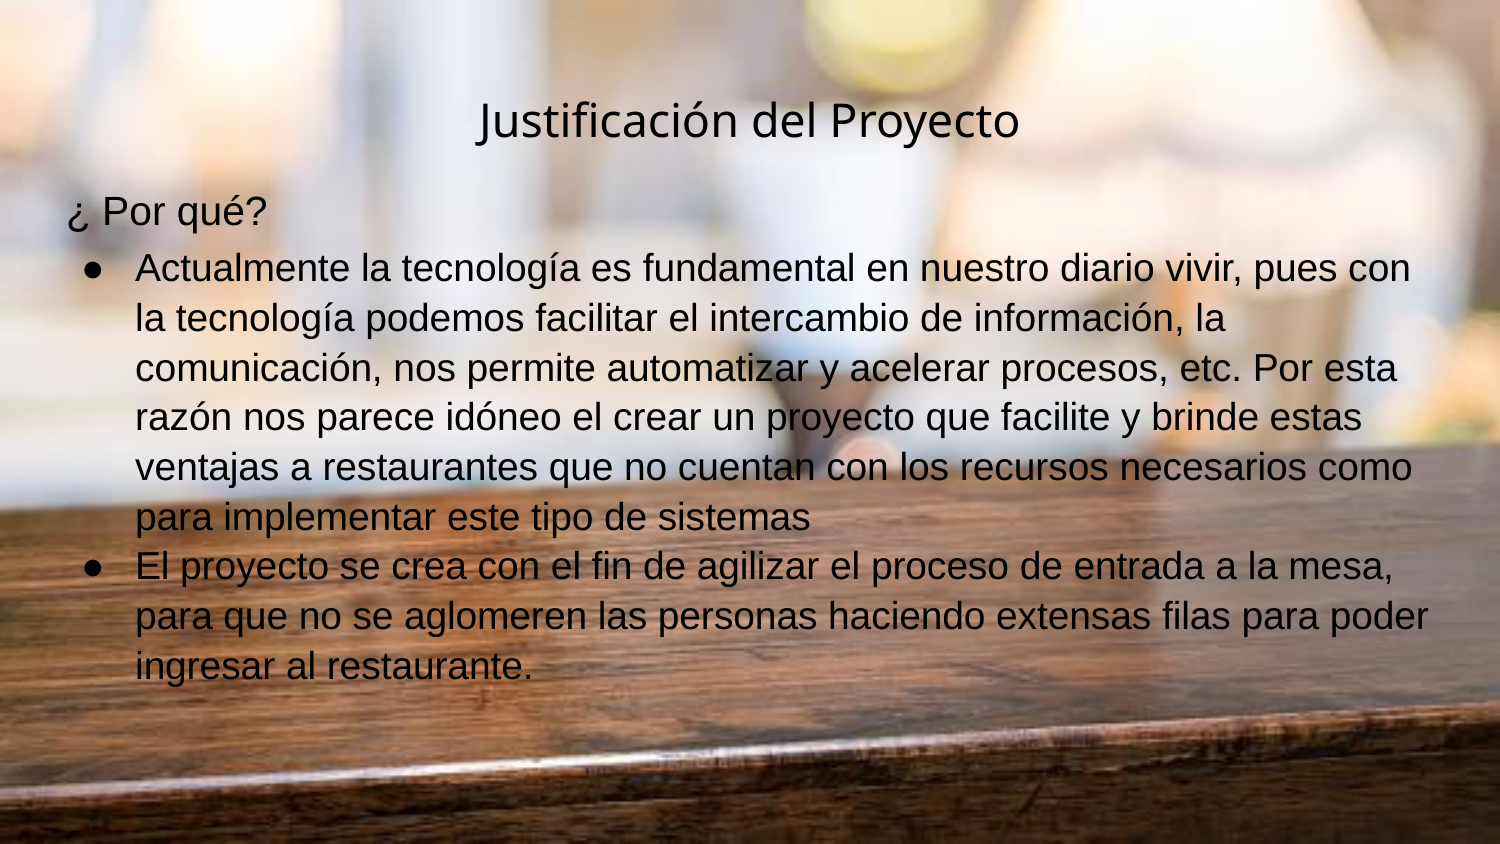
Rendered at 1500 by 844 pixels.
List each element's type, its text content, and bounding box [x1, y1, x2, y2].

title Justificación del Proyecto [51, 72, 1449, 167]
picture [0, 0, 1500, 844]
list ¿ Por qué? Actualmente la tecnología es fundamental en nuestro diario vivir, pues con la tecnología podemos facilitar el intercambio de información, la comunicación, nos permite automatizar y acelerar procesos, etc. Por esta razón nos parece idóneo el crear un proyecto que facilite y brinde estas ventajas a restaurantes que no cuentan con los recursos necesarios como para implementar este tipo de sistemas El proyecto se crea con el fin de agilizar el proceso de entrada a la mesa, para que no se aglomeren las personas haciendo extensas filas para poder ingresar al restaurante. [51, 167, 1449, 728]
